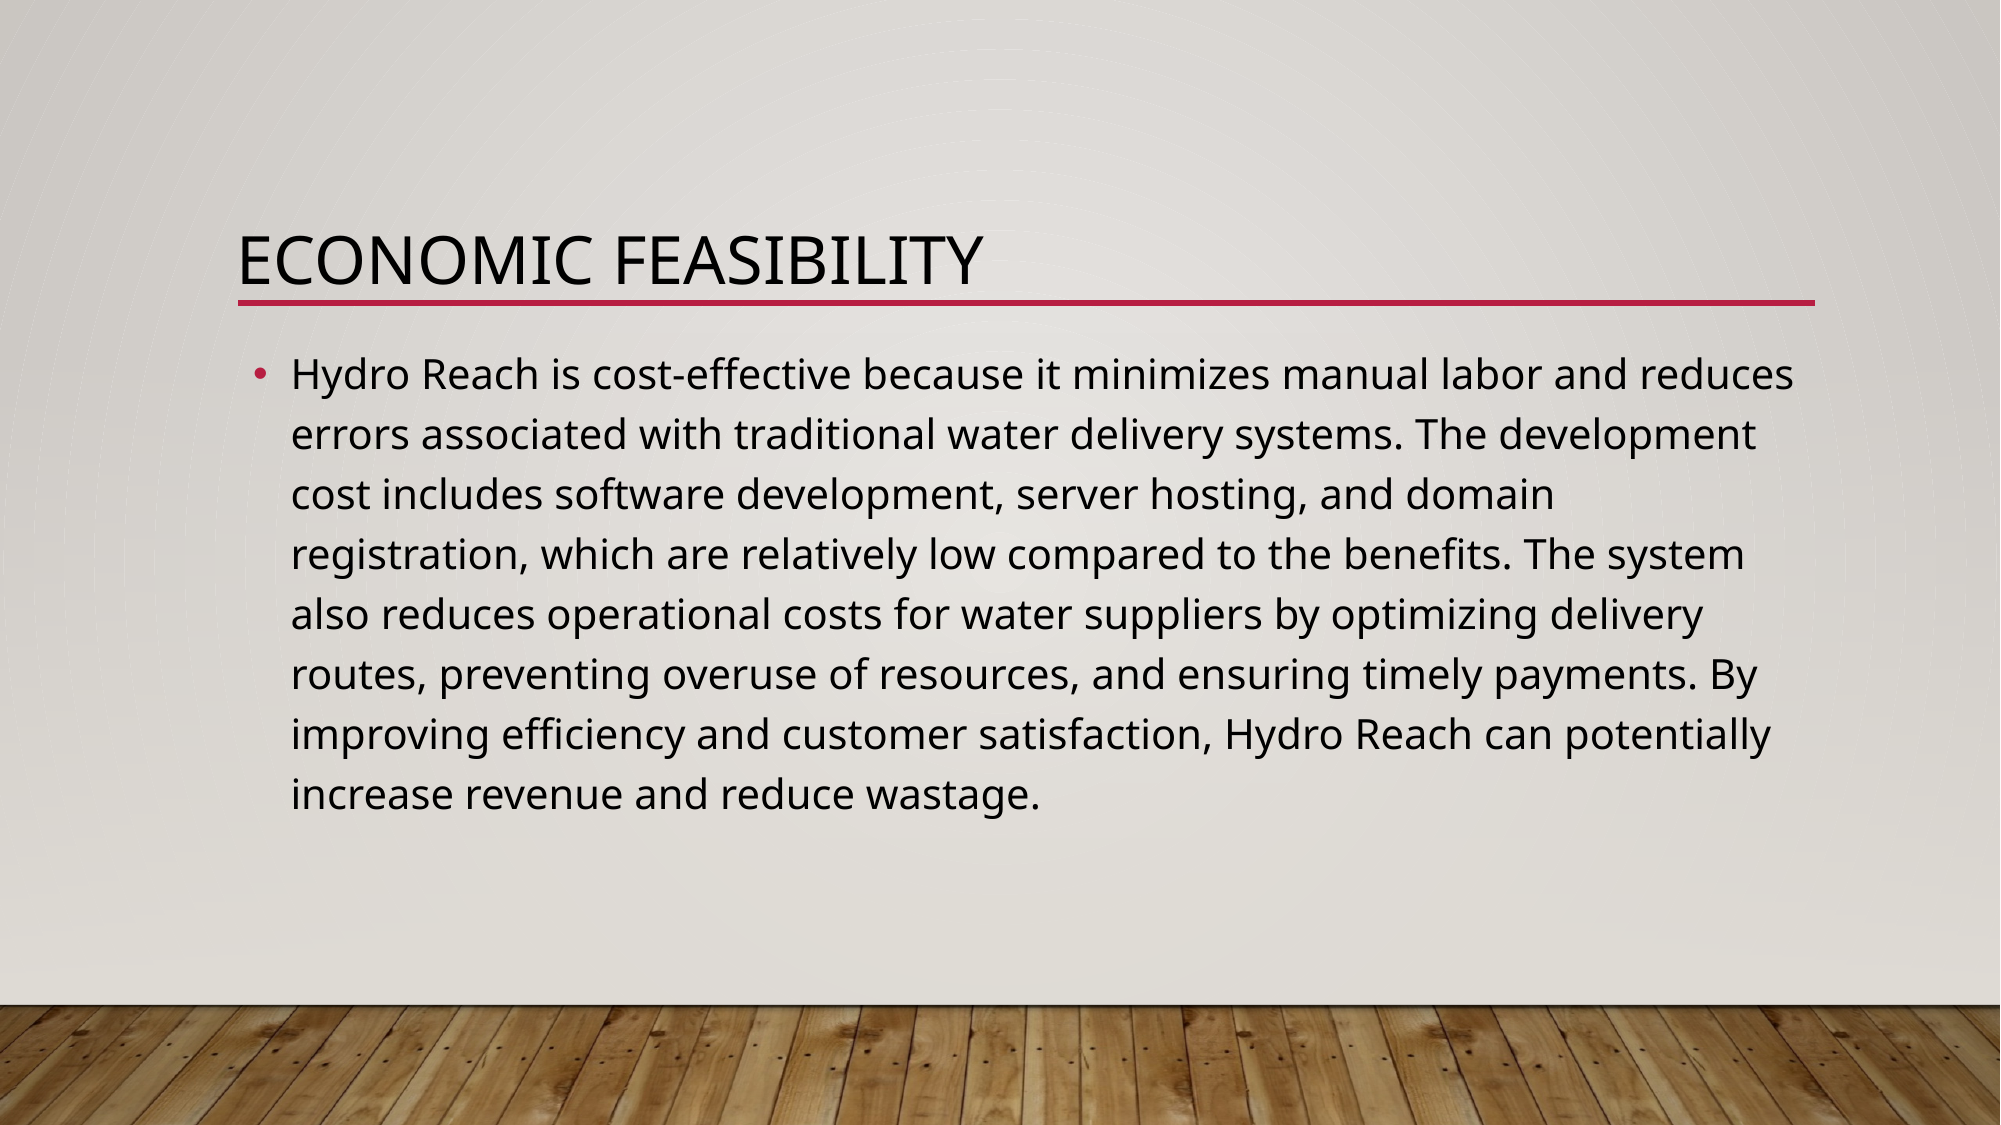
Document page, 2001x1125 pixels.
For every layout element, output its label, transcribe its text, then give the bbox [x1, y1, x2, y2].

list Hydro Reach is cost-effective because it minimizes manual labor and reduces errors associated with traditional water delivery systems. The development cost includes software development, server hosting, and domain registration, which are relatively low compared to the benefits. The system also reduces operational costs for water suppliers by optimizing delivery routes, preventing overuse of resources, and ensuring timely payments. By improving efficiency and customer satisfaction, Hydro Reach can potentially increase revenue and reduce wastage. [238, 330, 1814, 897]
picture [0, 1005, 2000, 1125]
title Economic Feasibility [221, 219, 1798, 392]
